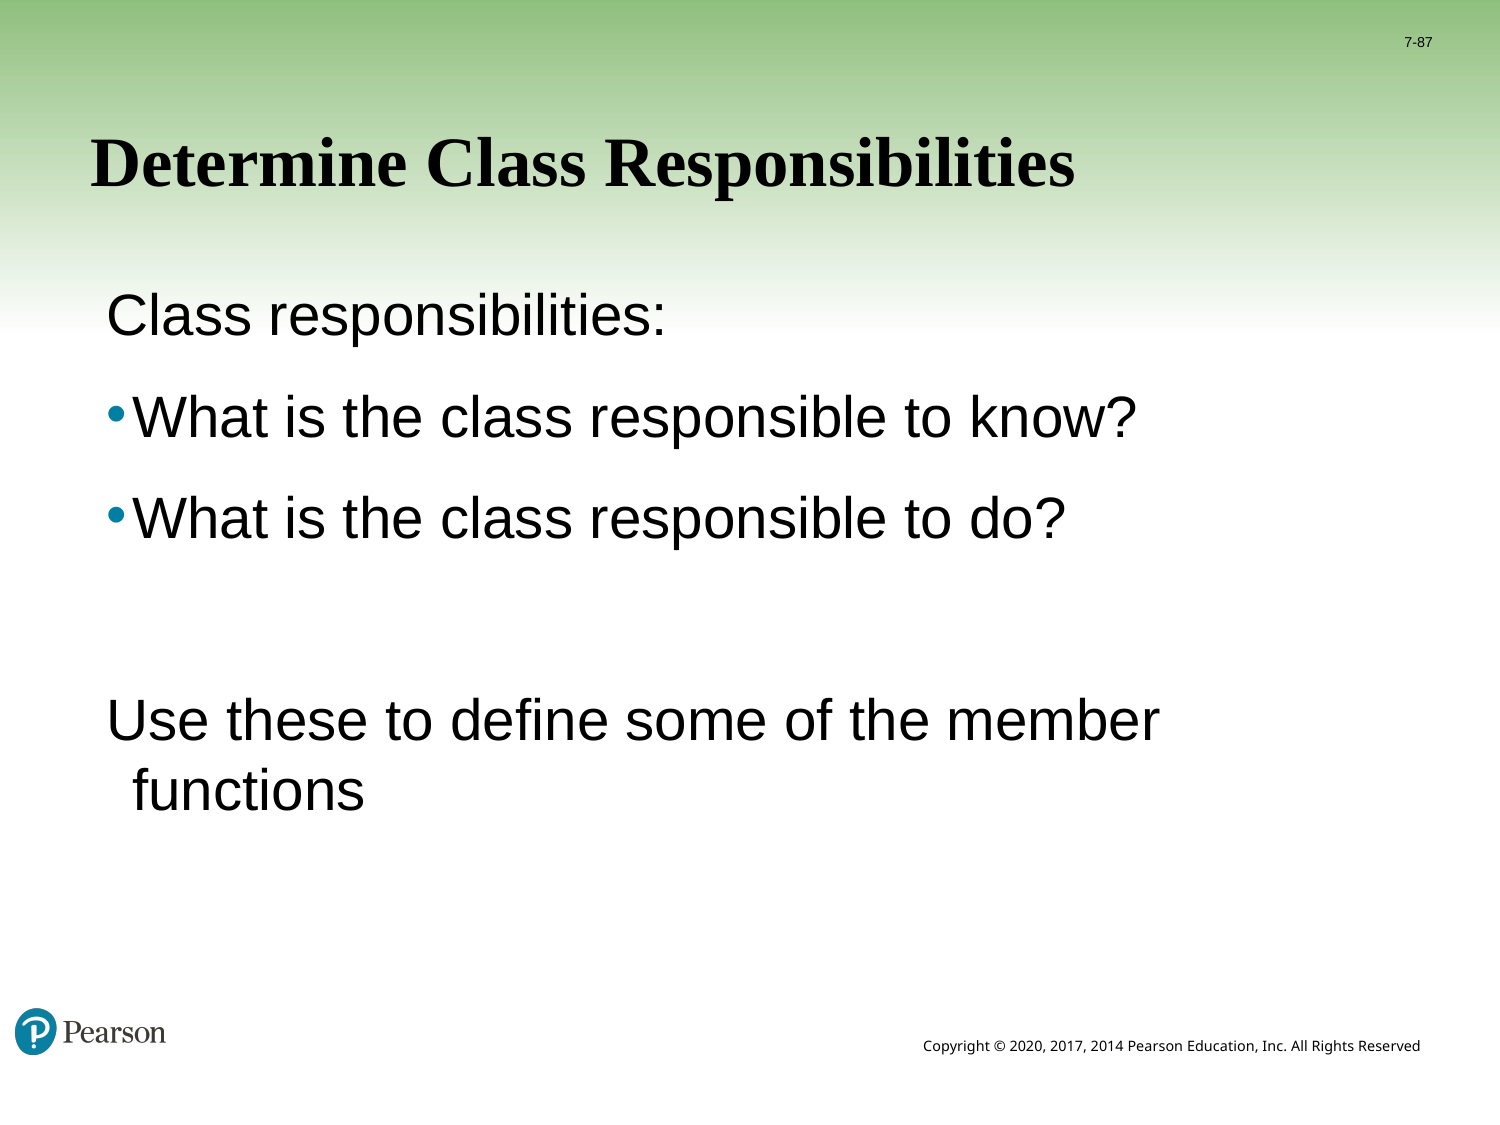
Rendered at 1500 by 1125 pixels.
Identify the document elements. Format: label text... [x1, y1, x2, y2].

picture [15, 1008, 30, 1024]
list Class responsibilities: What is the class responsible to know? What is the class responsible to do? Use these to define some of the member functions [75, 262, 1425, 1005]
slide_number 7-87 [1389, 18, 1480, 49]
picture [41, 1008, 166, 1055]
title Determine Class Responsibilities [75, 35, 1425, 216]
picture [15, 1041, 26, 1055]
picture [23, 1017, 49, 1042]
